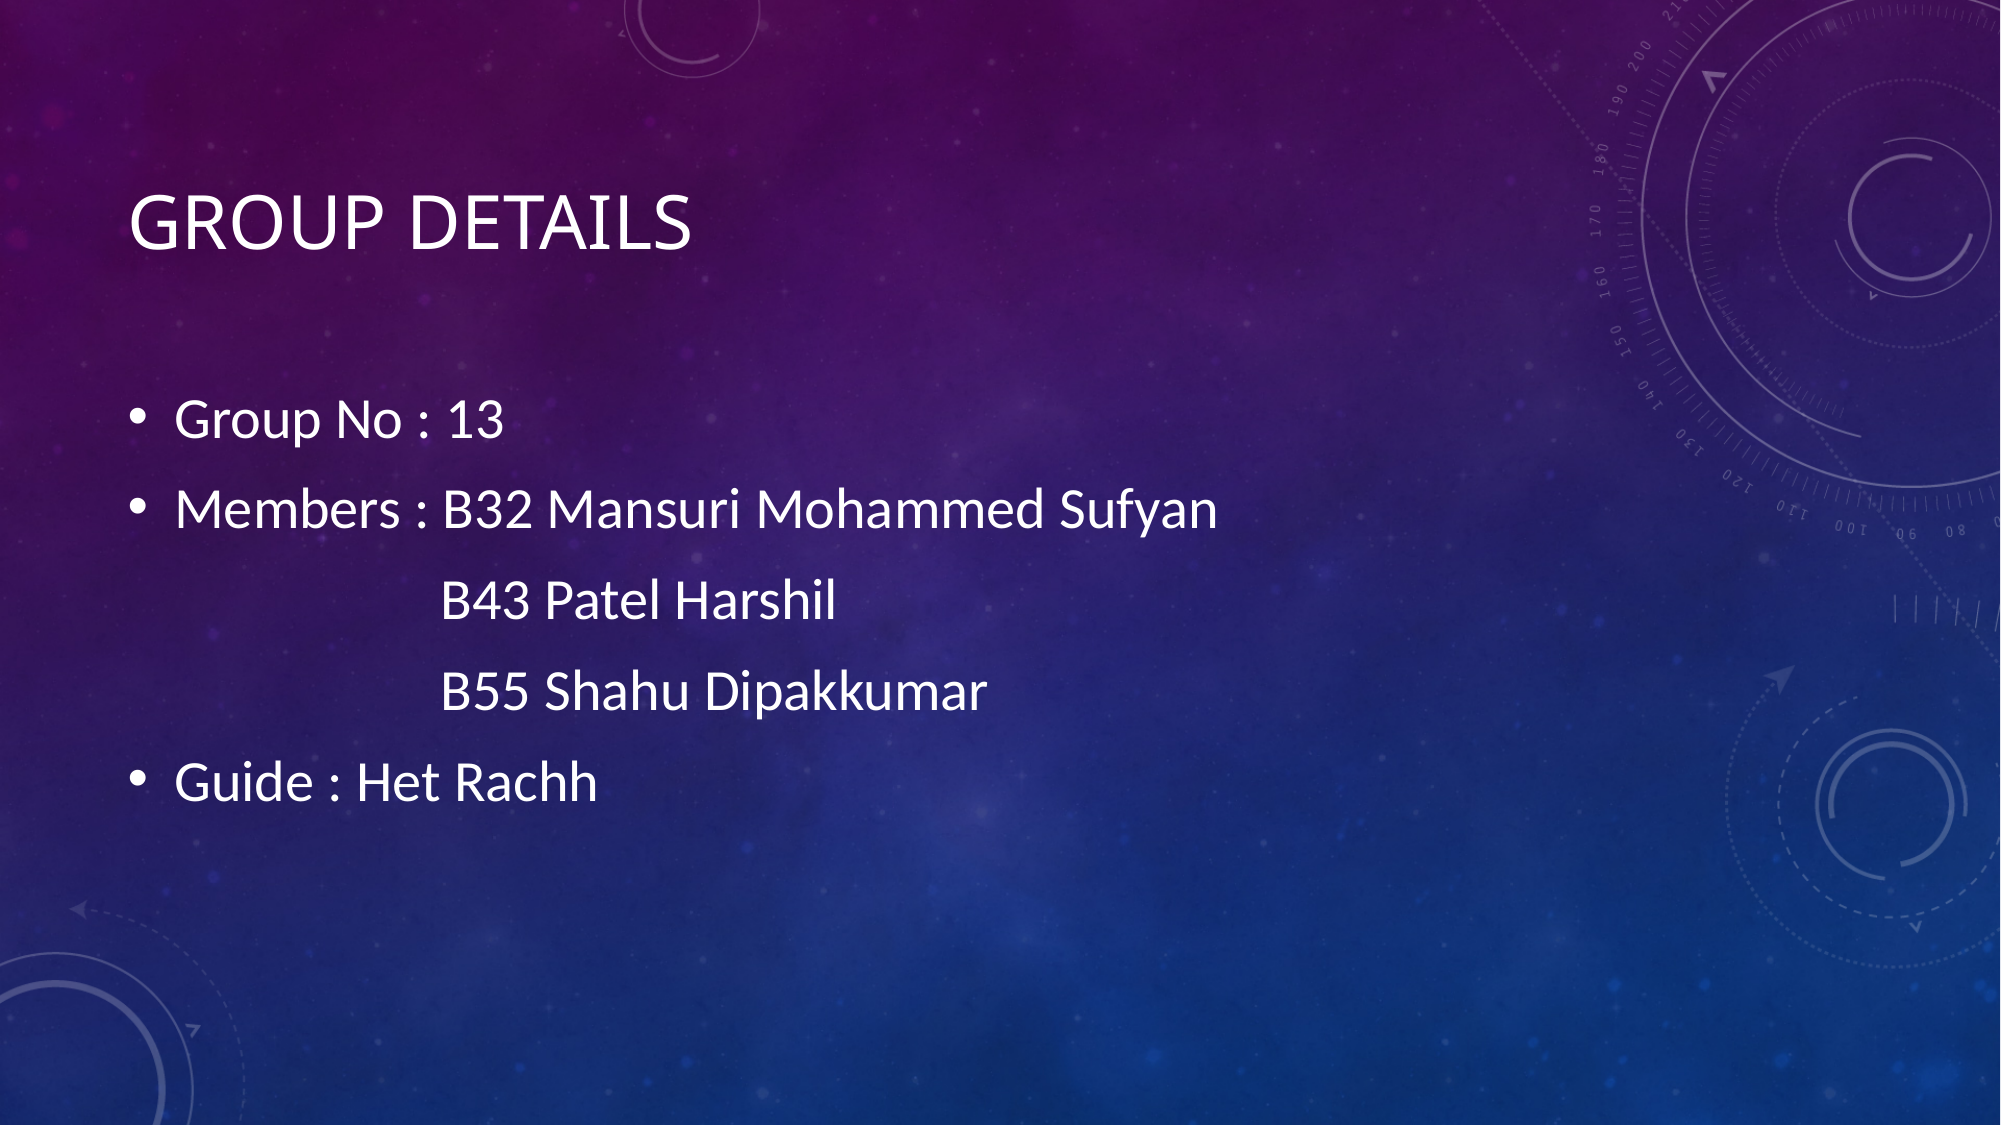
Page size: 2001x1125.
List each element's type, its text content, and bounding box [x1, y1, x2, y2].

picture [0, 0, 2001, 1125]
list Group No : 13 Members : B32 Mansuri Mohammed Sufyan B43 Patel Harshil B55 Shahu Dipakkumar Guide : Het Rachh [112, 351, 1775, 932]
title Group details [112, 99, 1775, 339]
